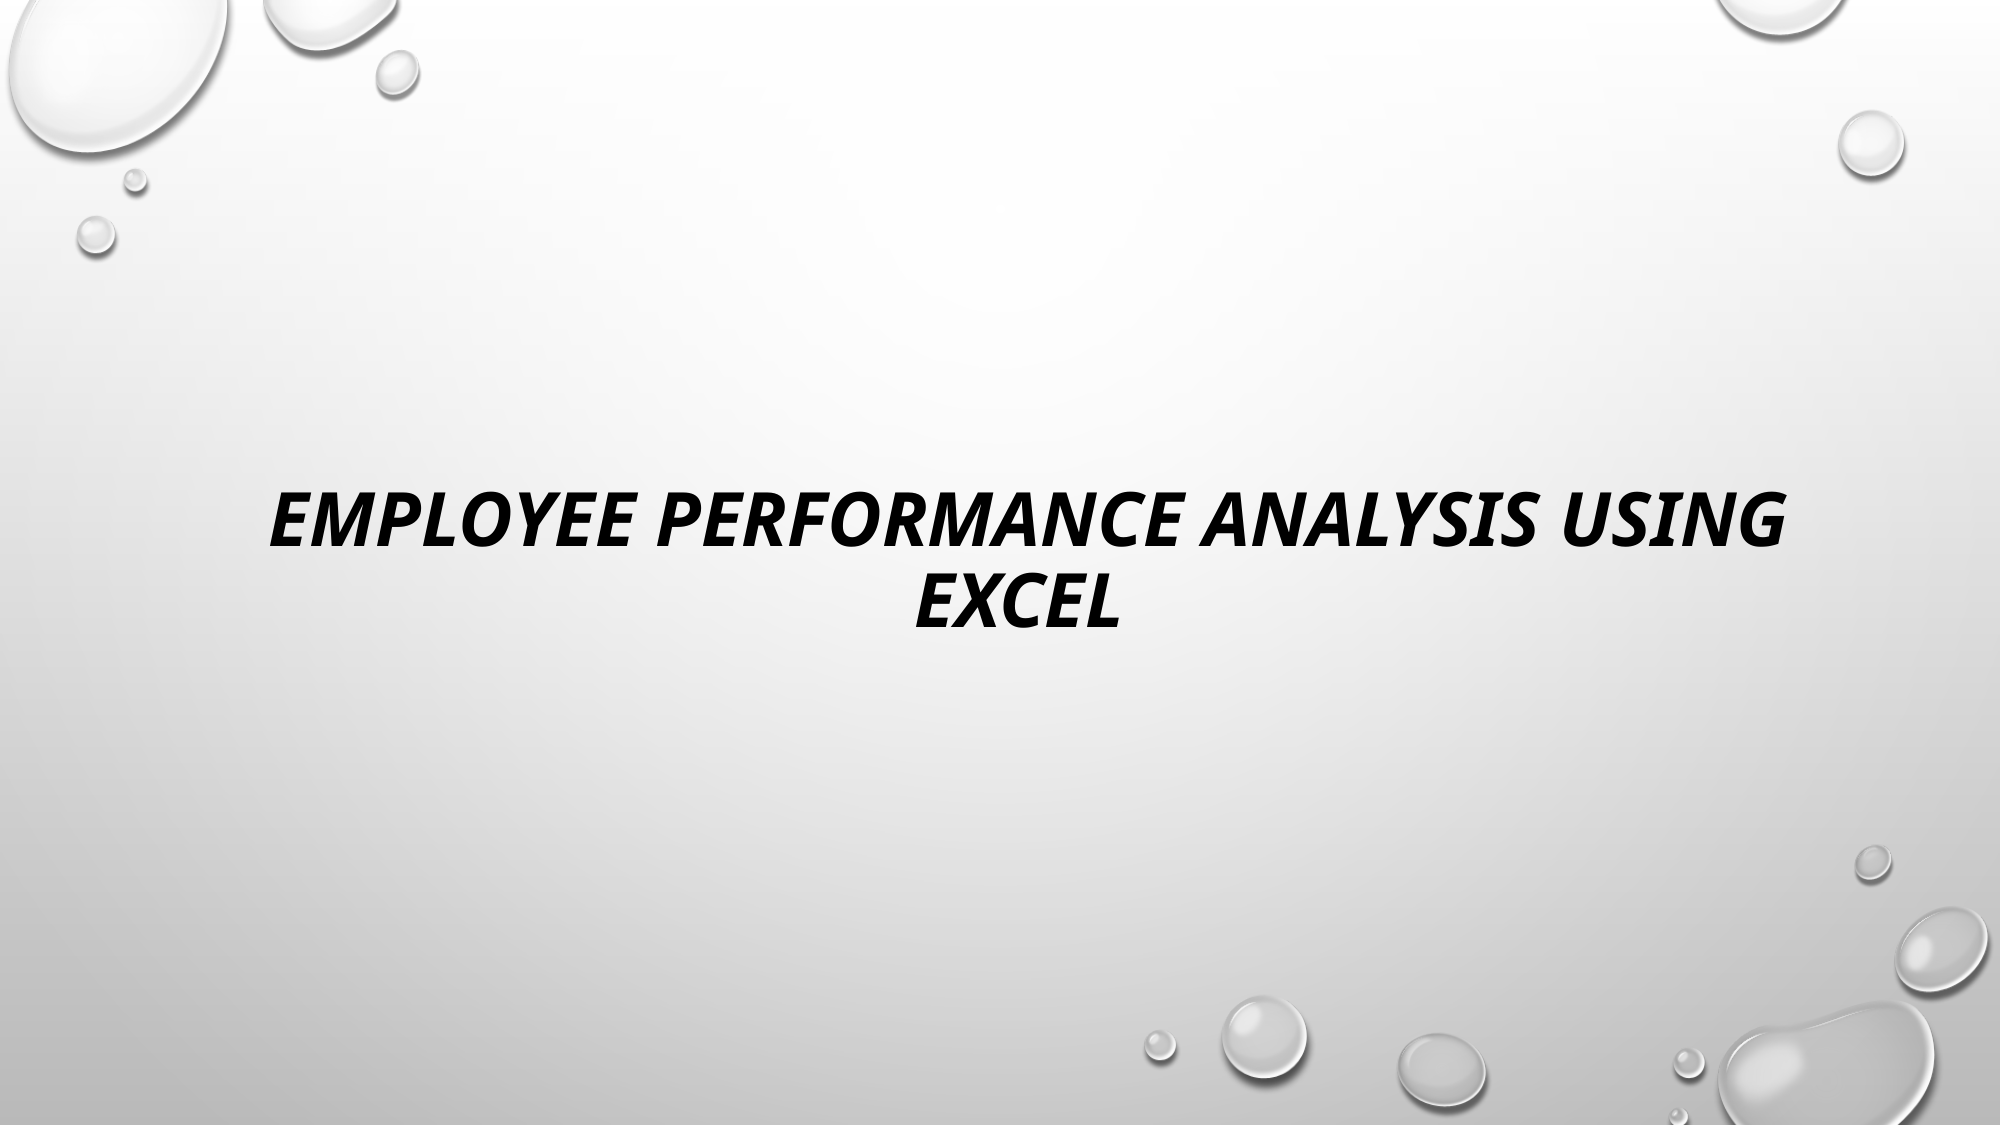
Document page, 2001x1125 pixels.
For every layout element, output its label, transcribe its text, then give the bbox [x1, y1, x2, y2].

picture [0, 0, 2000, 1125]
title EMPLOYEE PERFORMANCE ANALYSIS USING EXCEL [179, 431, 1880, 694]
